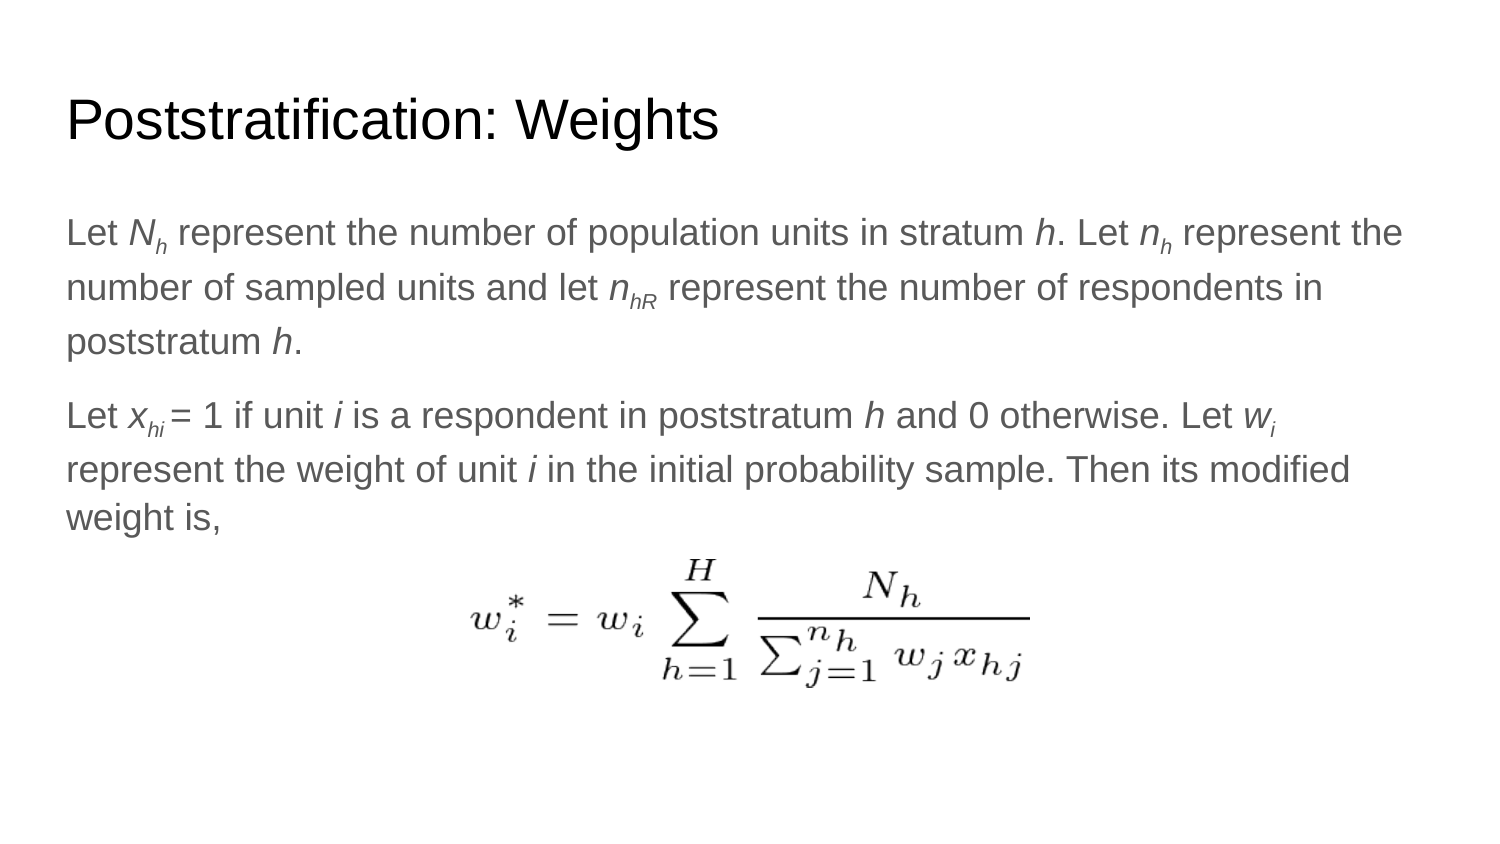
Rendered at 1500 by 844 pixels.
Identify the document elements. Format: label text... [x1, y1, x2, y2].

picture [469, 559, 1030, 688]
list Let Nh represent the number of population units in stratum h. Let nh represent the number of sampled units and let nhR represent the number of respondents in poststratum h. Let xhi = 1 if unit i is a respondent in poststratum h and 0 otherwise. Let wi represent the weight of unit i in the initial probability sample. Then its modified weight is, [51, 189, 1449, 750]
title Poststratification: Weights [51, 72, 1449, 167]
